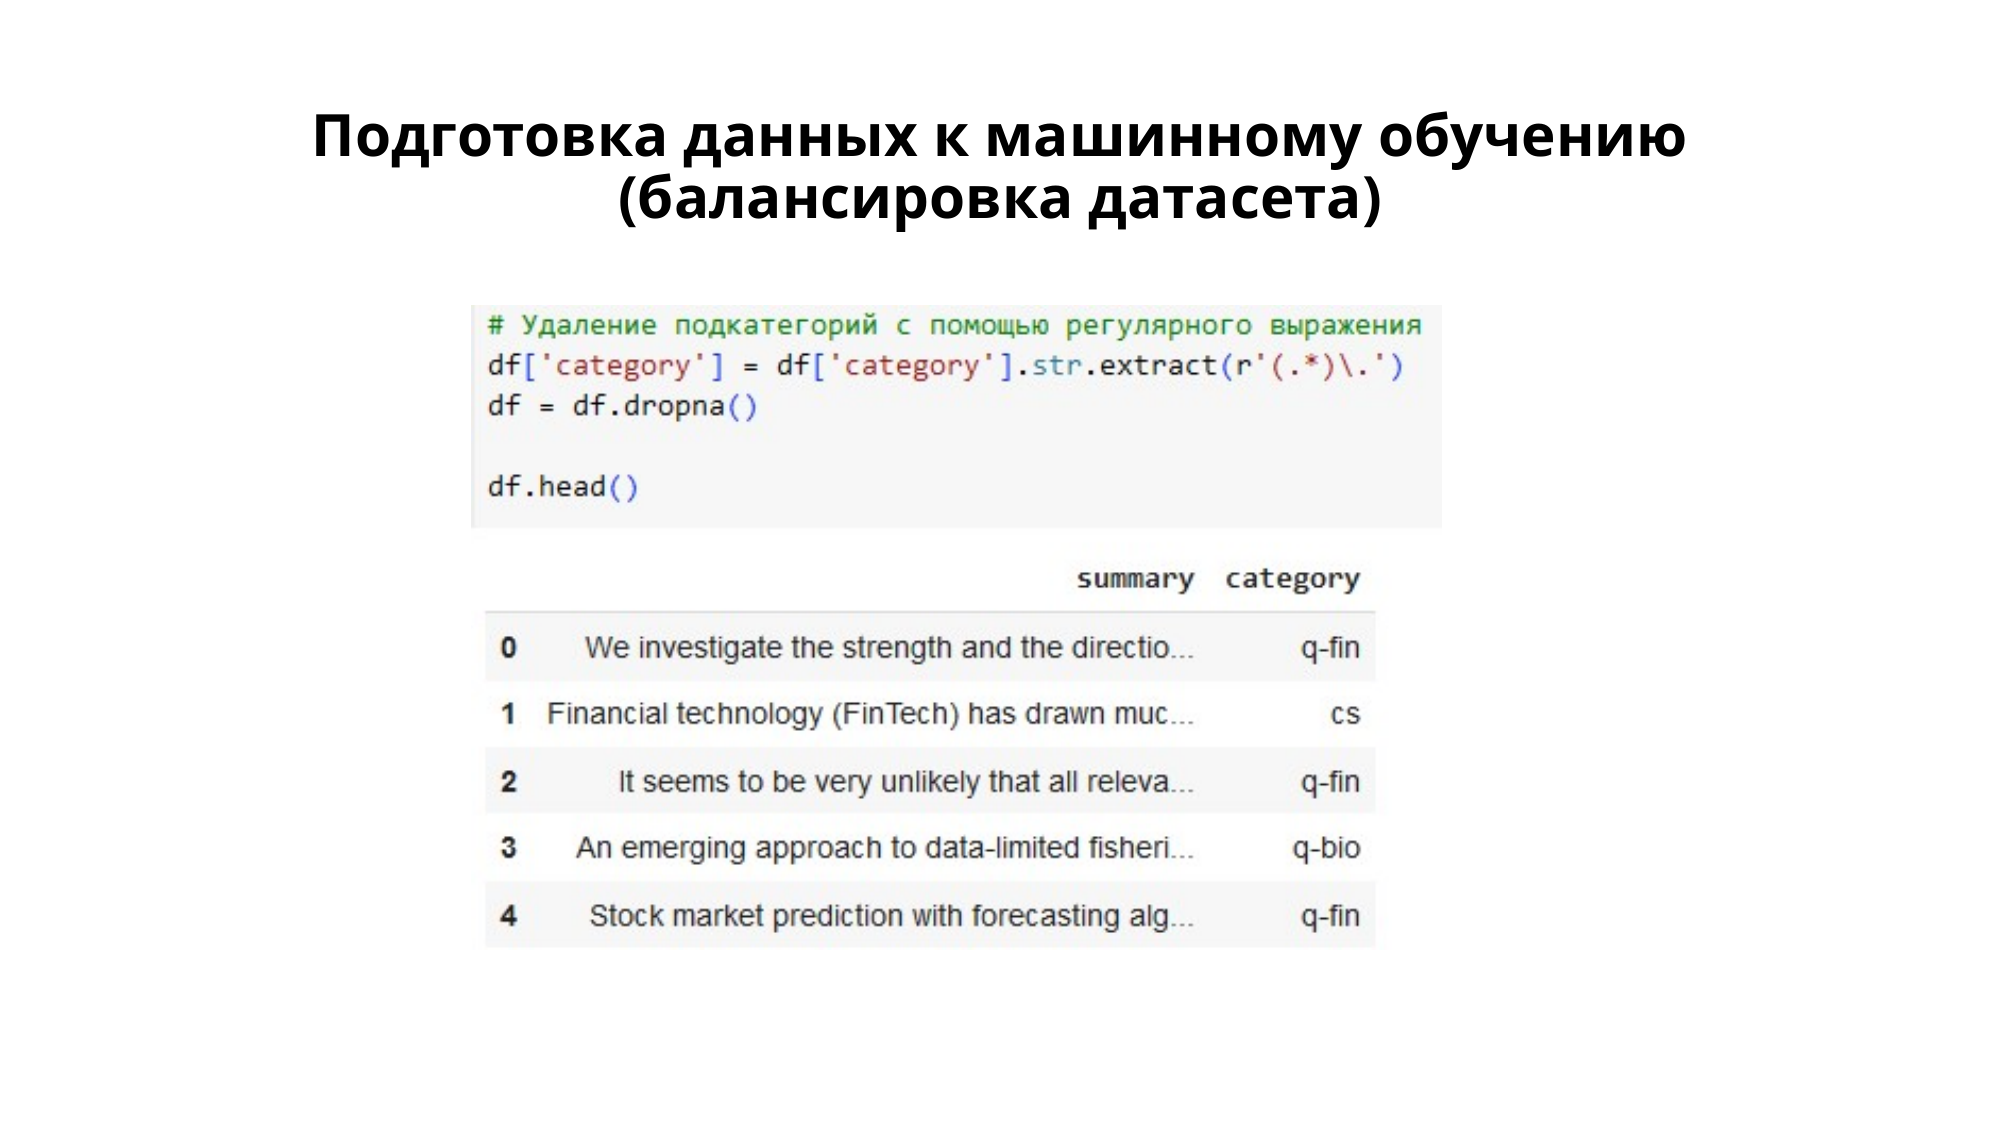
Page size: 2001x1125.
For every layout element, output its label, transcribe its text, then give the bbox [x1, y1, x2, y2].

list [471, 305, 1442, 950]
title Подготовка данных к машинному обучению (балансировка датасета) [137, 59, 1863, 278]
